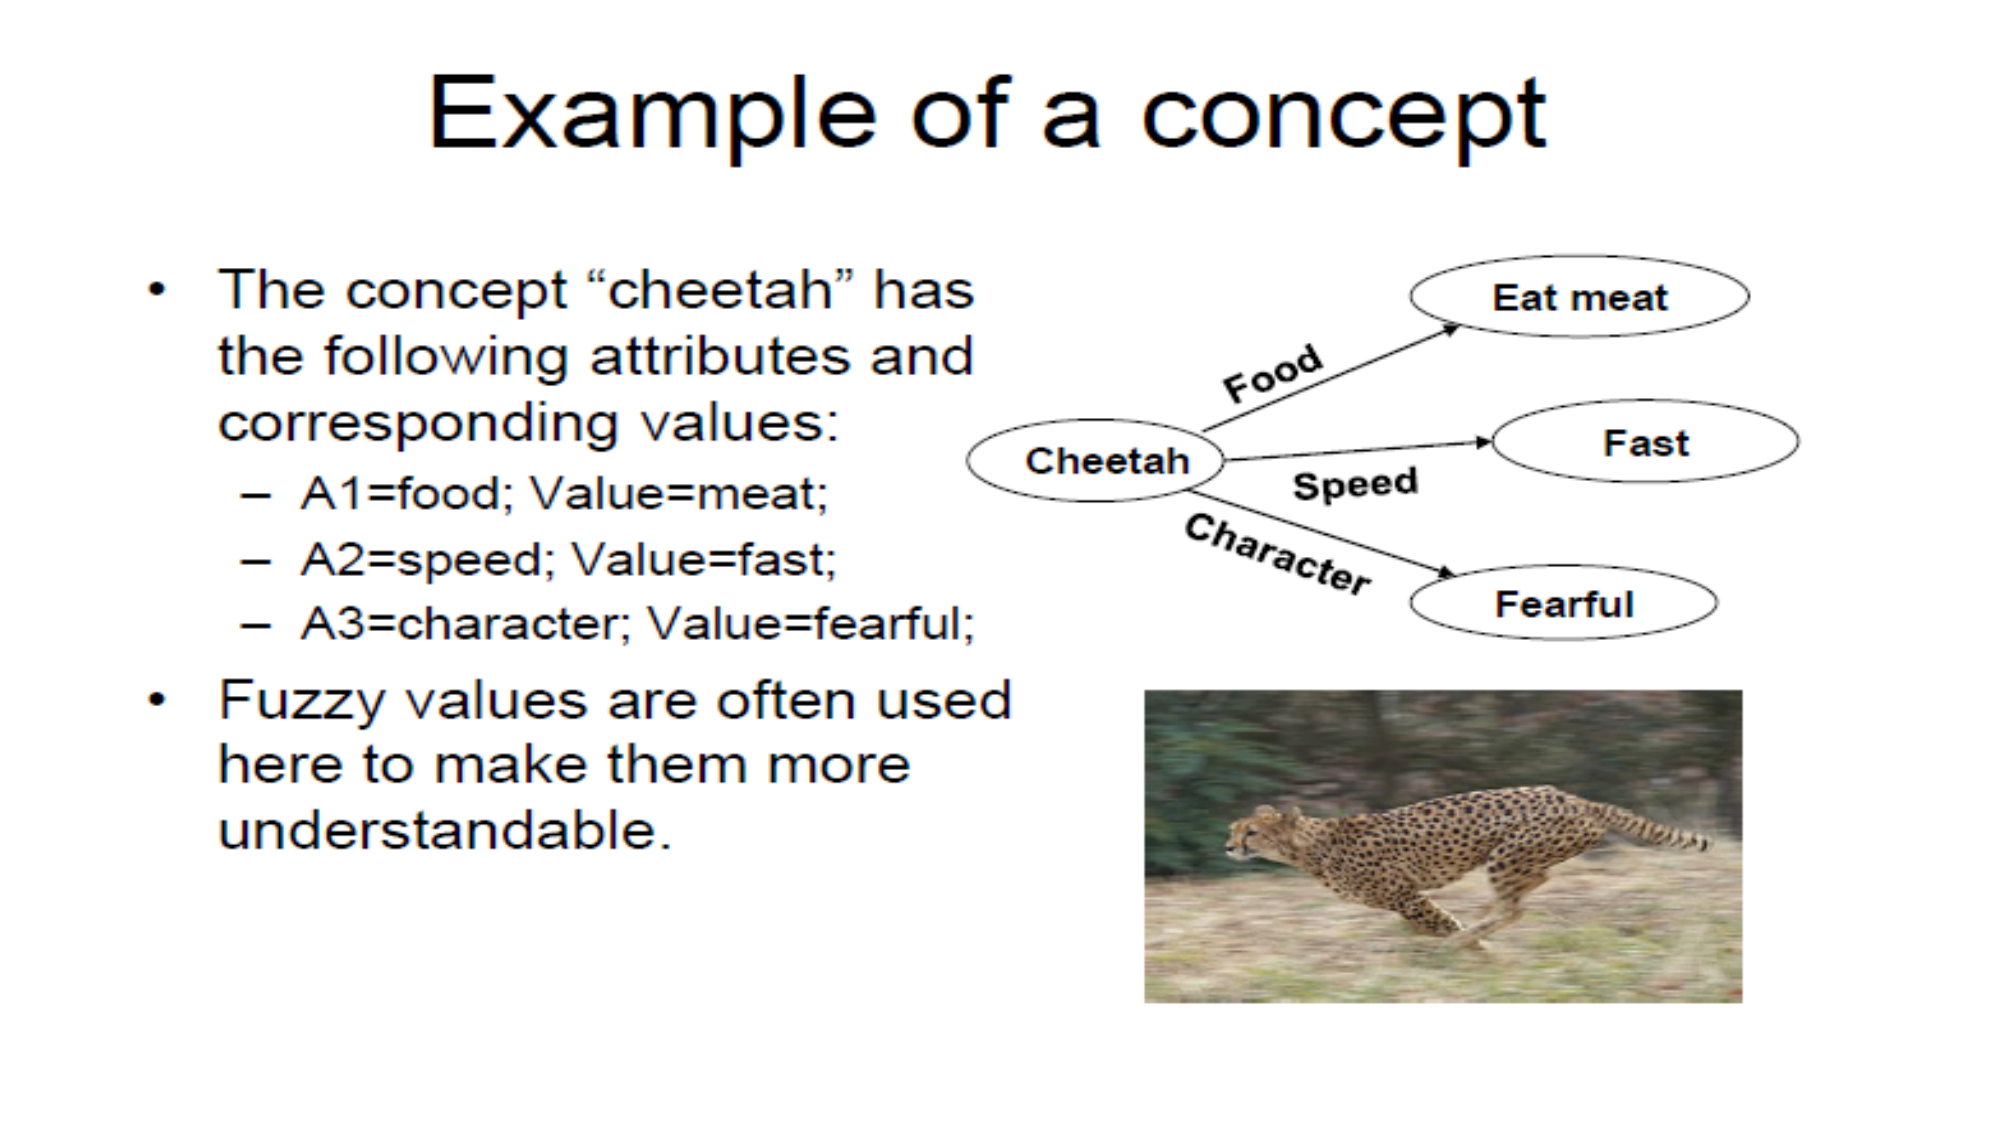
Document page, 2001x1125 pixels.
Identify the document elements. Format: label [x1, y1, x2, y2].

list [118, 64, 1841, 1035]
